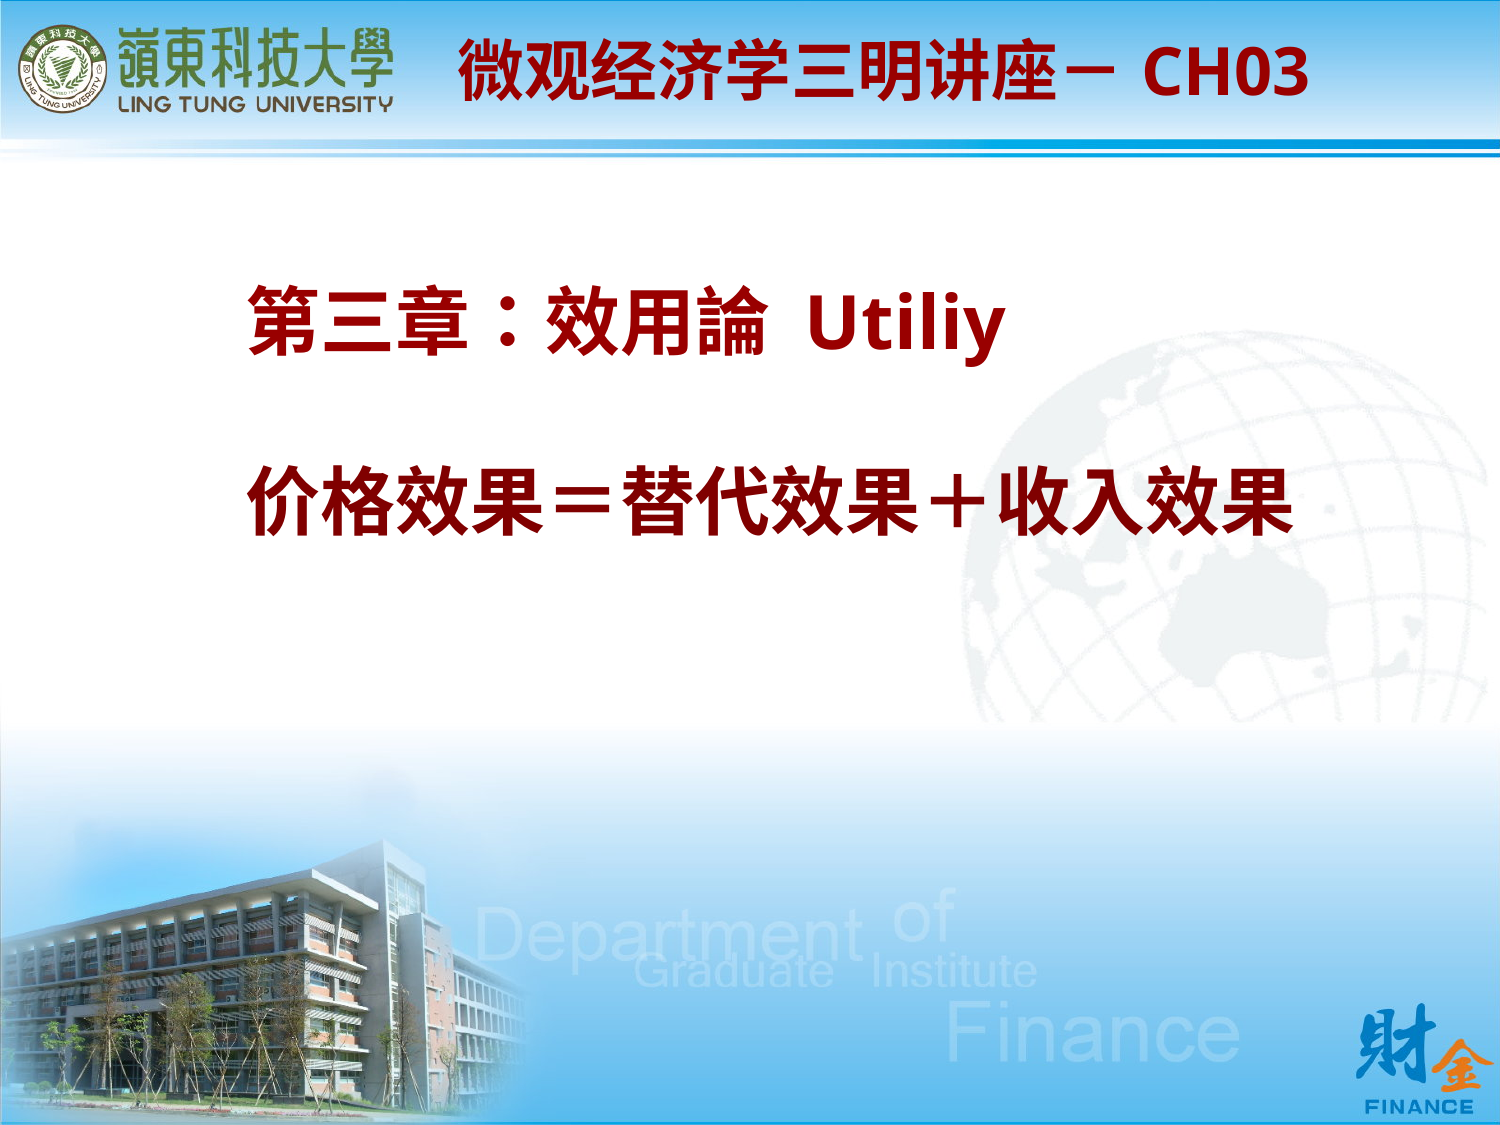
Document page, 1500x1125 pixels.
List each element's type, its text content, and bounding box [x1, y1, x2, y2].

text_box 微观经济学三明讲座－CH03 [442, 21, 1459, 116]
picture [0, 0, 1500, 1125]
text_box 第三章：效用論 Utiliy 价格效果＝替代效果＋收入效果 [230, 267, 1341, 642]
